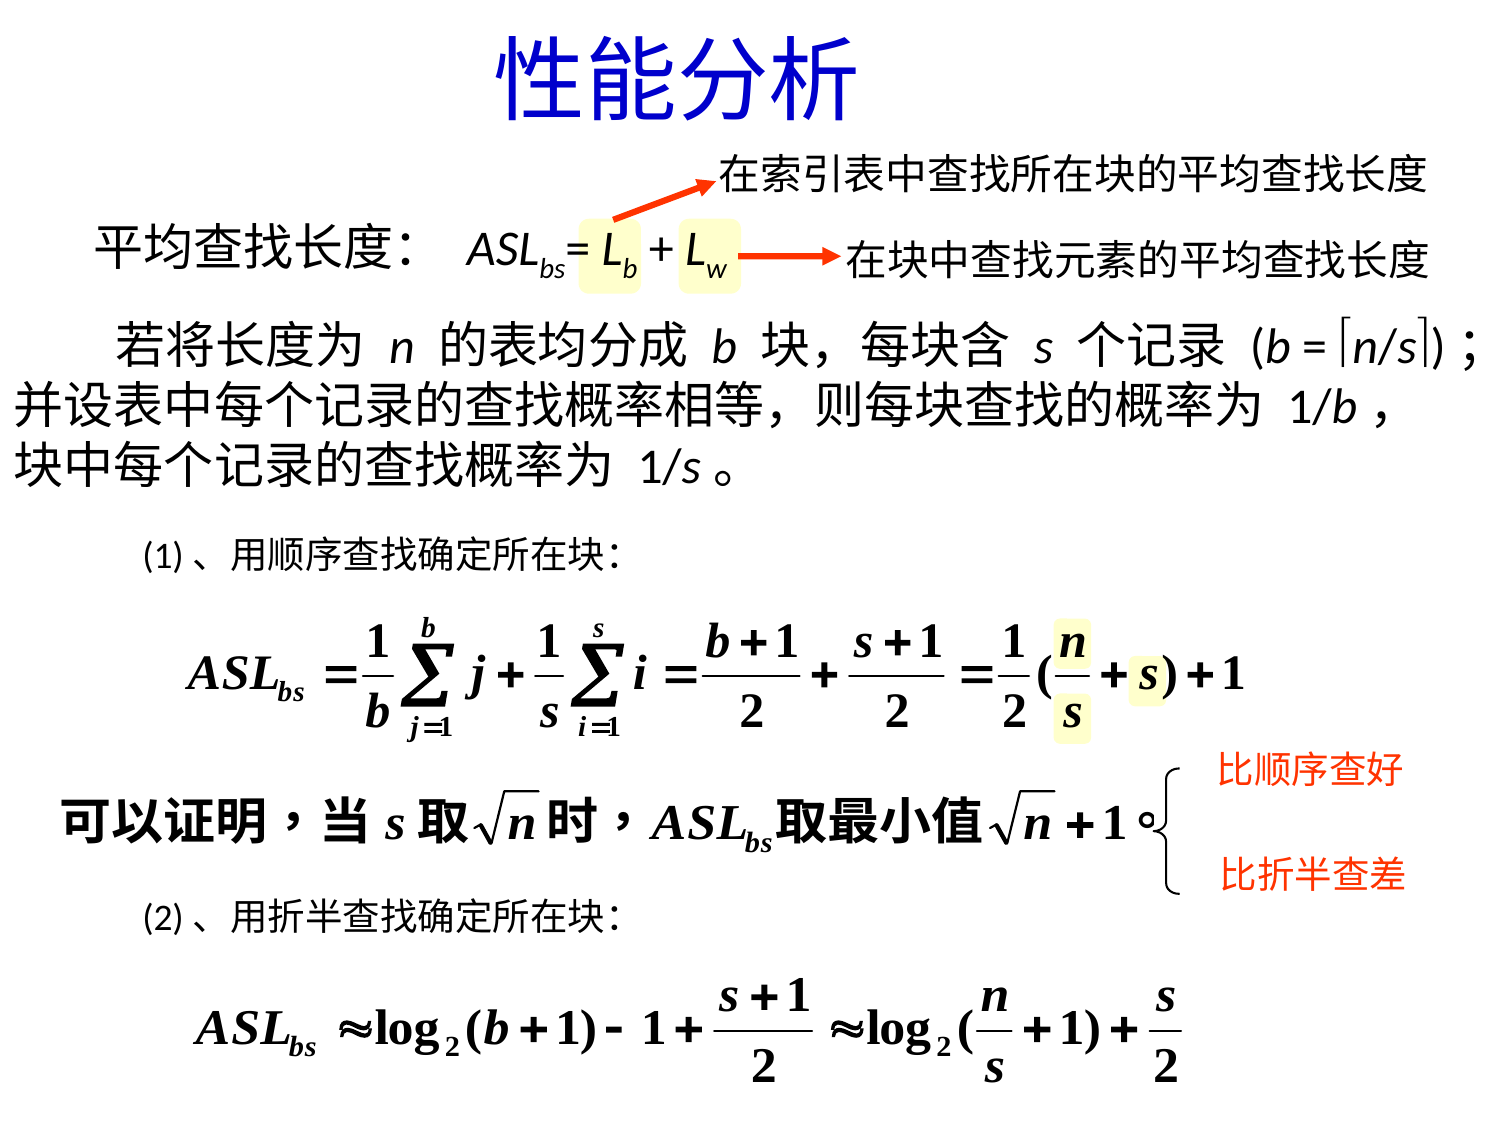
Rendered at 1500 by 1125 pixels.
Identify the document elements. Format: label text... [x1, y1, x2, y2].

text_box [183, 960, 1193, 1095]
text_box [175, 606, 1252, 752]
text_box (2)、用折半查找确定所在块： [127, 885, 667, 946]
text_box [53, 780, 1154, 866]
text_box [616, 179, 717, 219]
text_box 若将长度为 n 的表均分成 b 块，每块含 s 个记录 (b = n/s)； 并设表中每个记录的查找概率相等，则每块查找的概率为 1/b， 块中每个记录的查找概率为 1/s。 [0, 306, 1500, 502]
text_box 性能分析 [478, 14, 897, 140]
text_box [1166, 737, 1467, 919]
text_box (1)、用顺序查找确定所在块： [127, 523, 667, 584]
text_box 在块中查找元素的平均查找长度 [830, 226, 1455, 292]
text_box 平均查找长度： ASLbs= Lb + Lw [78, 208, 756, 292]
text_box 在索引表中查找所在块的平均查找长度 [703, 140, 1479, 206]
text_box [741, 250, 842, 263]
